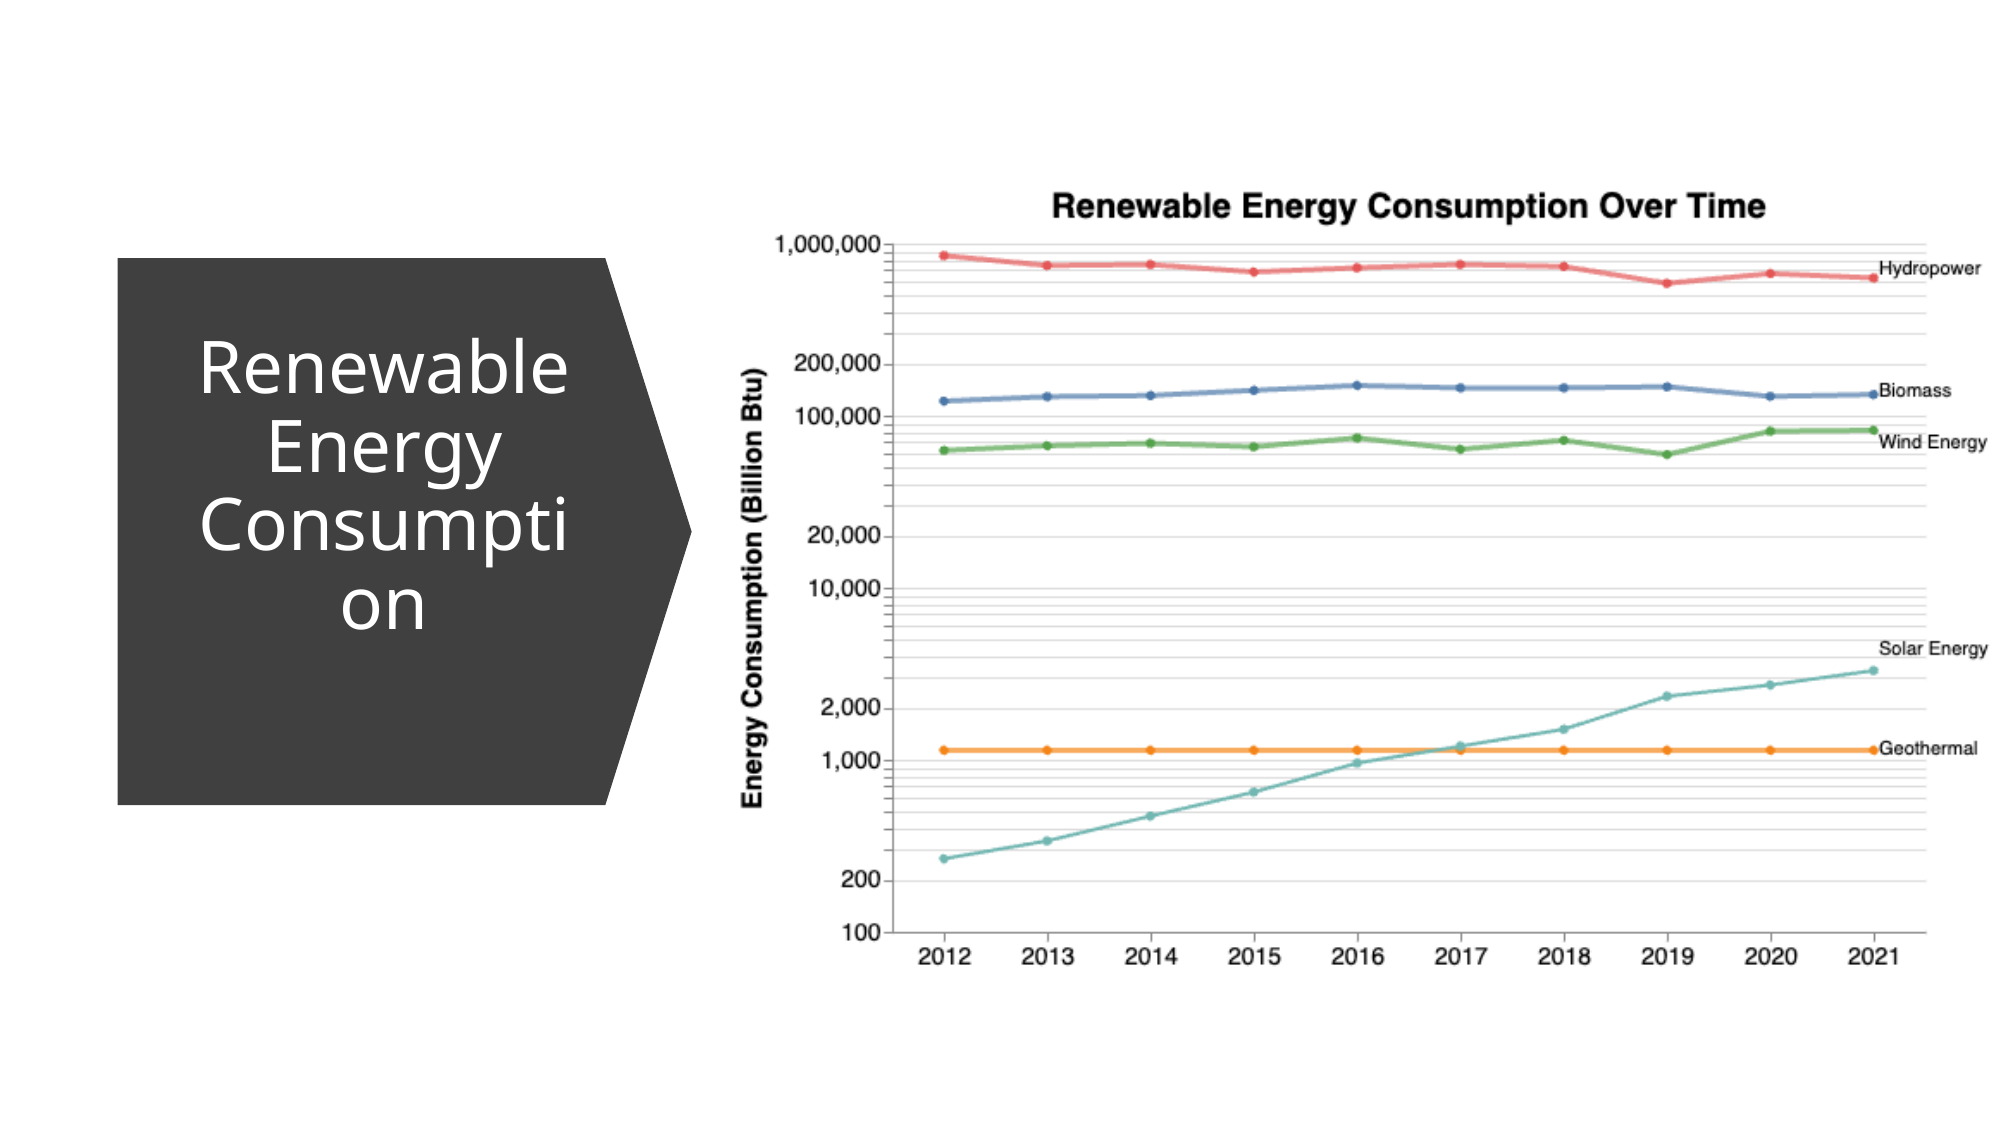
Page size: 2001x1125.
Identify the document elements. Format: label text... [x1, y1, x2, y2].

text_box [116, 257, 693, 807]
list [729, 182, 1998, 977]
title Renewable Energy Consumption [168, 322, 601, 741]
